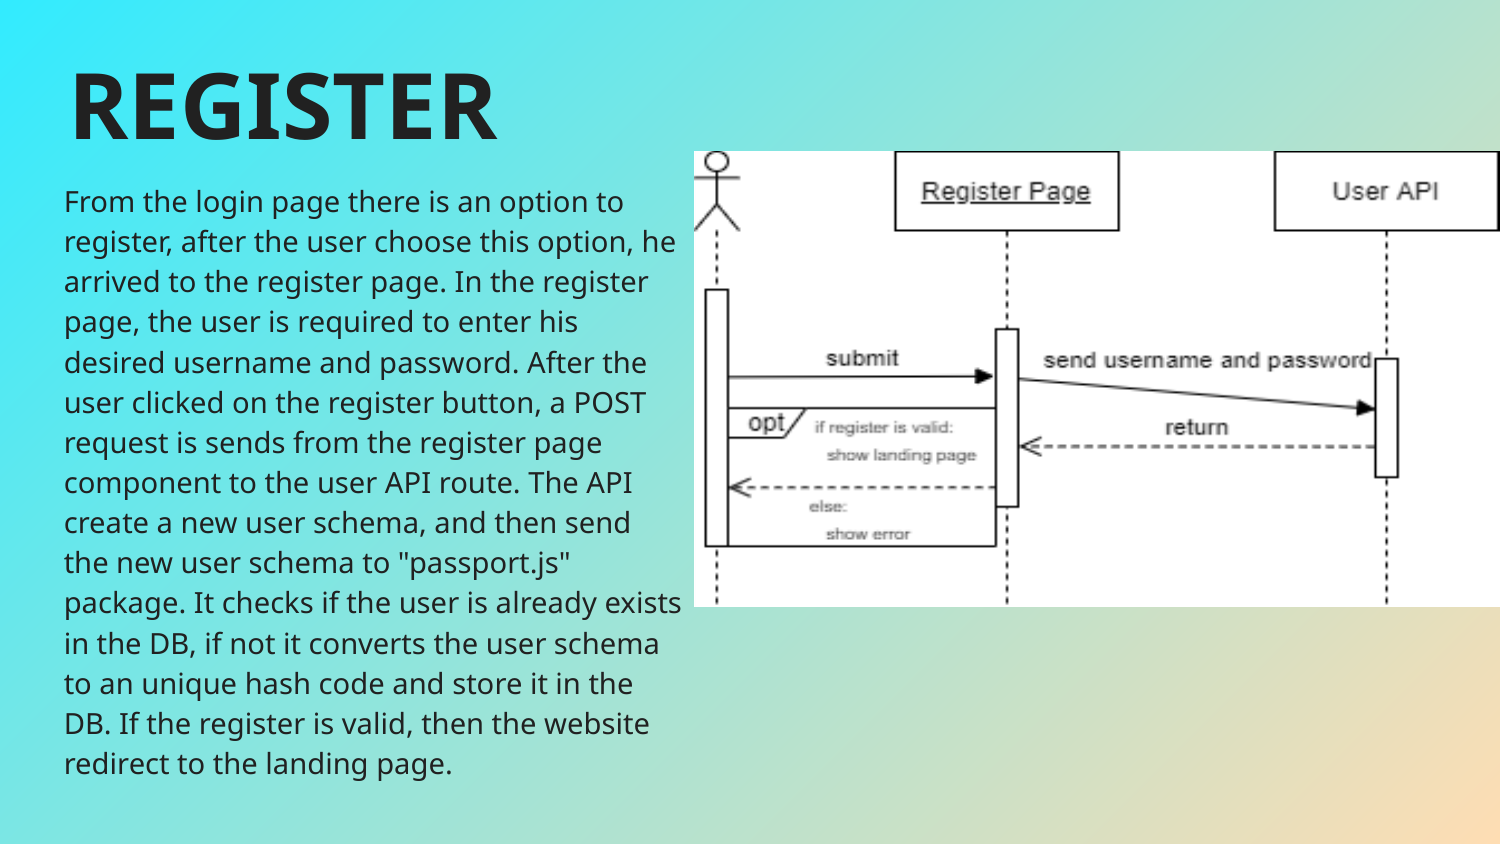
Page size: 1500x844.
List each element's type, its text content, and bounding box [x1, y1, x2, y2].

text_box From the login page there is an option to register, after the user choose this option, he arrived to the register page. In the register page, the user is required to enter his desired username and password. After the user clicked on the register button, a POST request is sends from the register page component to the user API route. The API create a new user schema, and then send the new user schema to "passport.js" package. It checks if the user is already exists in the DB, if not it converts the user schema to an unique hash code and store it in the DB. If the register is valid, then the website redirect to the landing page. [48, 189, 699, 843]
picture [693, 150, 1500, 607]
title REGISTER [53, 38, 932, 167]
